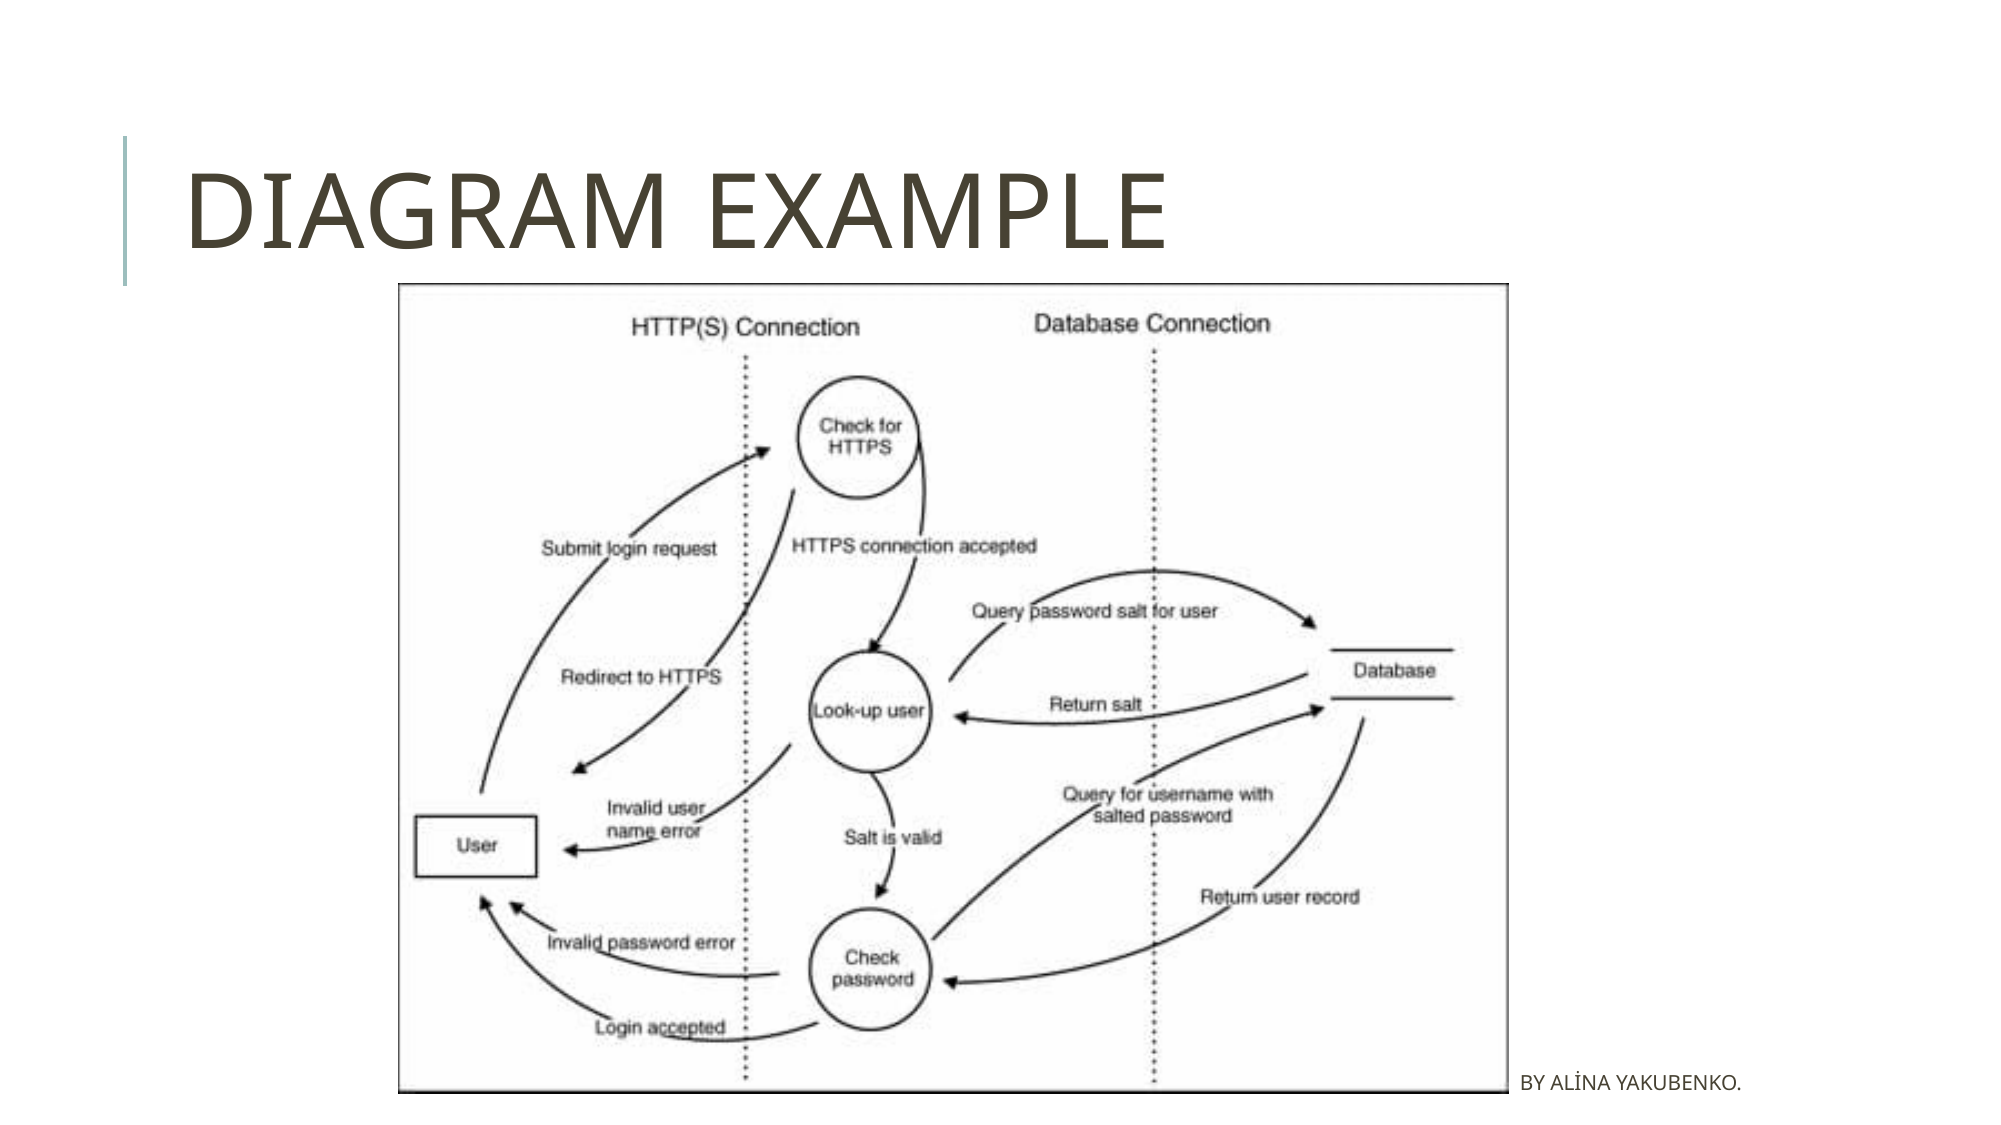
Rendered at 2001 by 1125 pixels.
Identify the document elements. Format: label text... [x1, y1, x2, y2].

footer By Alina Yakubenko. [794, 1061, 1763, 1107]
title Diagram example [168, 96, 1763, 342]
picture [398, 283, 1510, 1095]
